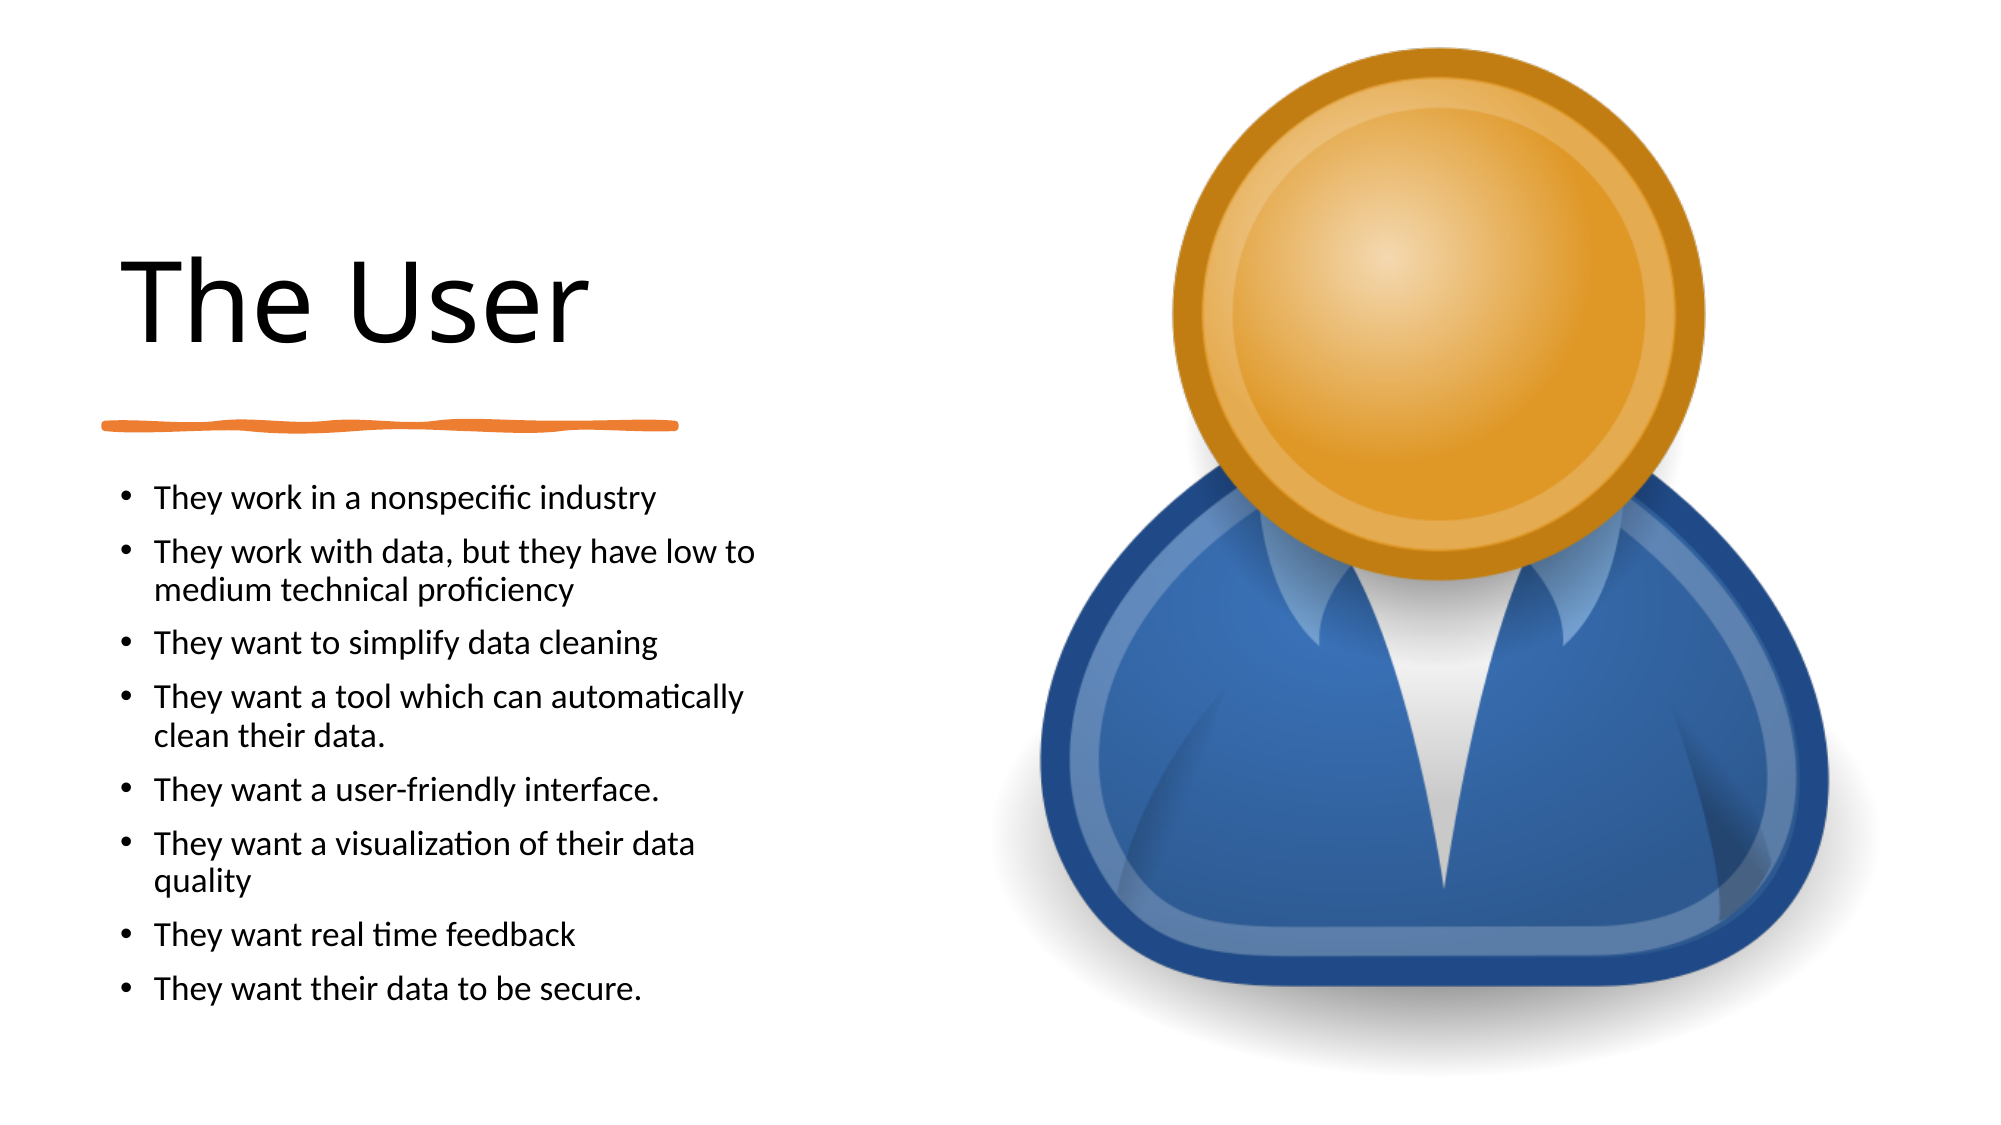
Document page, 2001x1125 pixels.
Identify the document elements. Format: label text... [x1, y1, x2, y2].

text_box [0, 0, 871, 1125]
text_box [103, 421, 676, 431]
title The User [105, 53, 822, 375]
picture [871, 0, 2000, 1125]
list They work in a nonspecific industry They work with data, but they have low to medium technical proficiency They want to simplify data cleaning They want a tool which can automatically clean their data. They want a user-friendly interface. They want a visualization of their data quality They want real time feedback They want their data to be secure. [105, 471, 802, 1016]
